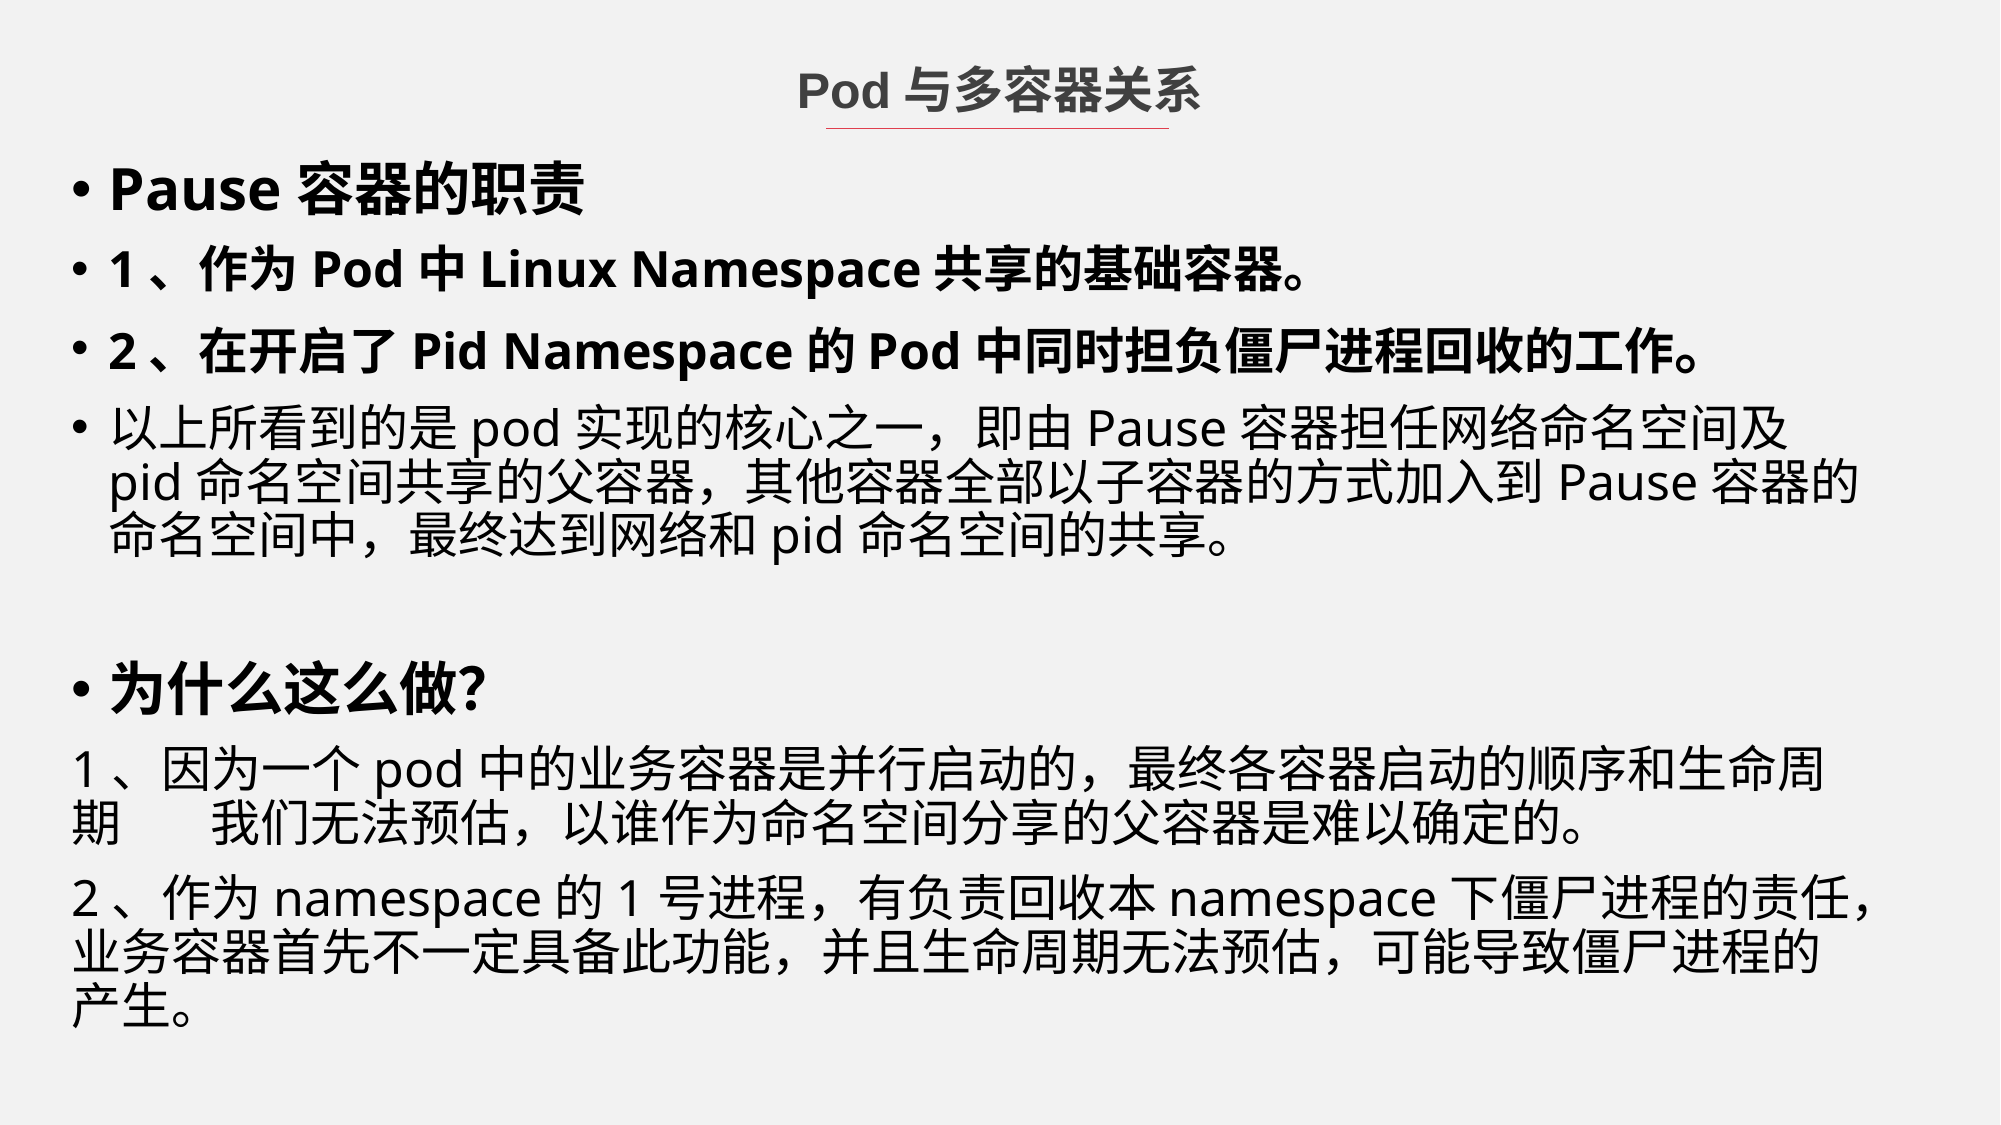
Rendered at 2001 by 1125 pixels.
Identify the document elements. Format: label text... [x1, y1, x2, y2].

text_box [678, 50, 1322, 129]
text_box Pause容器的职责 1、作为Pod中Linux Namespace共享的基础容器。 2、在开启了Pid Namespace的Pod中同时担负僵尸进程回收的工作。 以上所看到的是pod实现的核心之一，即由Pause容器担任网络命名空间及pid命名空间共享的父容器，其他容器全部以子容器的方式加入到Pause容器的命名空间中，最终达到网络和pid命名空间的共享。 为什么这么做？ 1、因为一个pod中的业务容器是并行启动的，最终各容器启动的顺序和生命周期 我们无法预估，以谁作为命名空间分享的父容器是难以确定的。 2、作为namespace的1号进程，有负责回收本namespace下僵尸进程的责任，业务容器首先不一定具备此功能，并且生命周期无法预估，可能导致僵尸进程的产生。 [56, 153, 1876, 1054]
